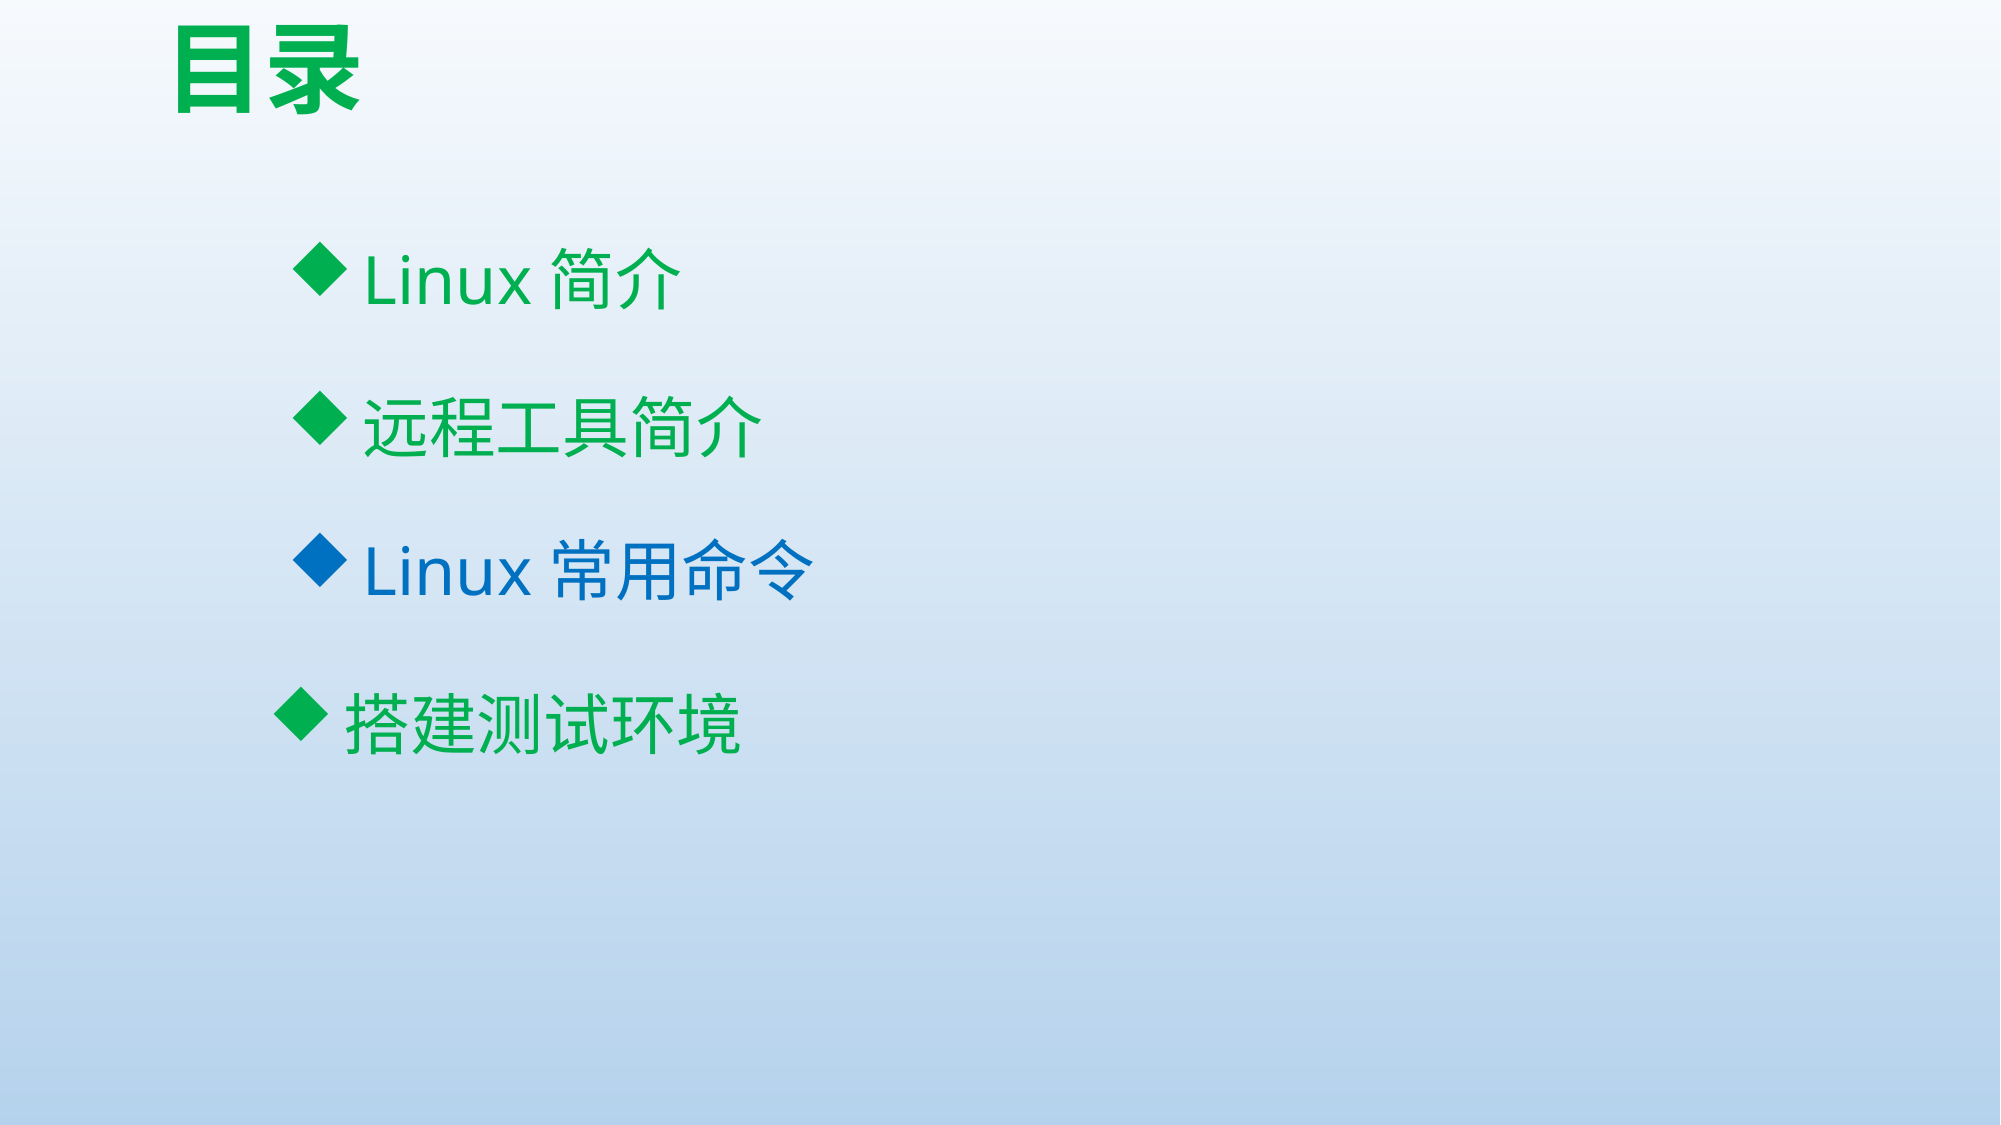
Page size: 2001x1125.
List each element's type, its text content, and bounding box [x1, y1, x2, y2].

title 目录 [0, 11, 1978, 118]
text_box 搭建测试环境 [253, 659, 1438, 755]
text_box Linux简介 [272, 214, 1457, 309]
text_box Linux常用命令 [272, 505, 1457, 600]
text_box 远程工具简介 [272, 362, 1199, 455]
